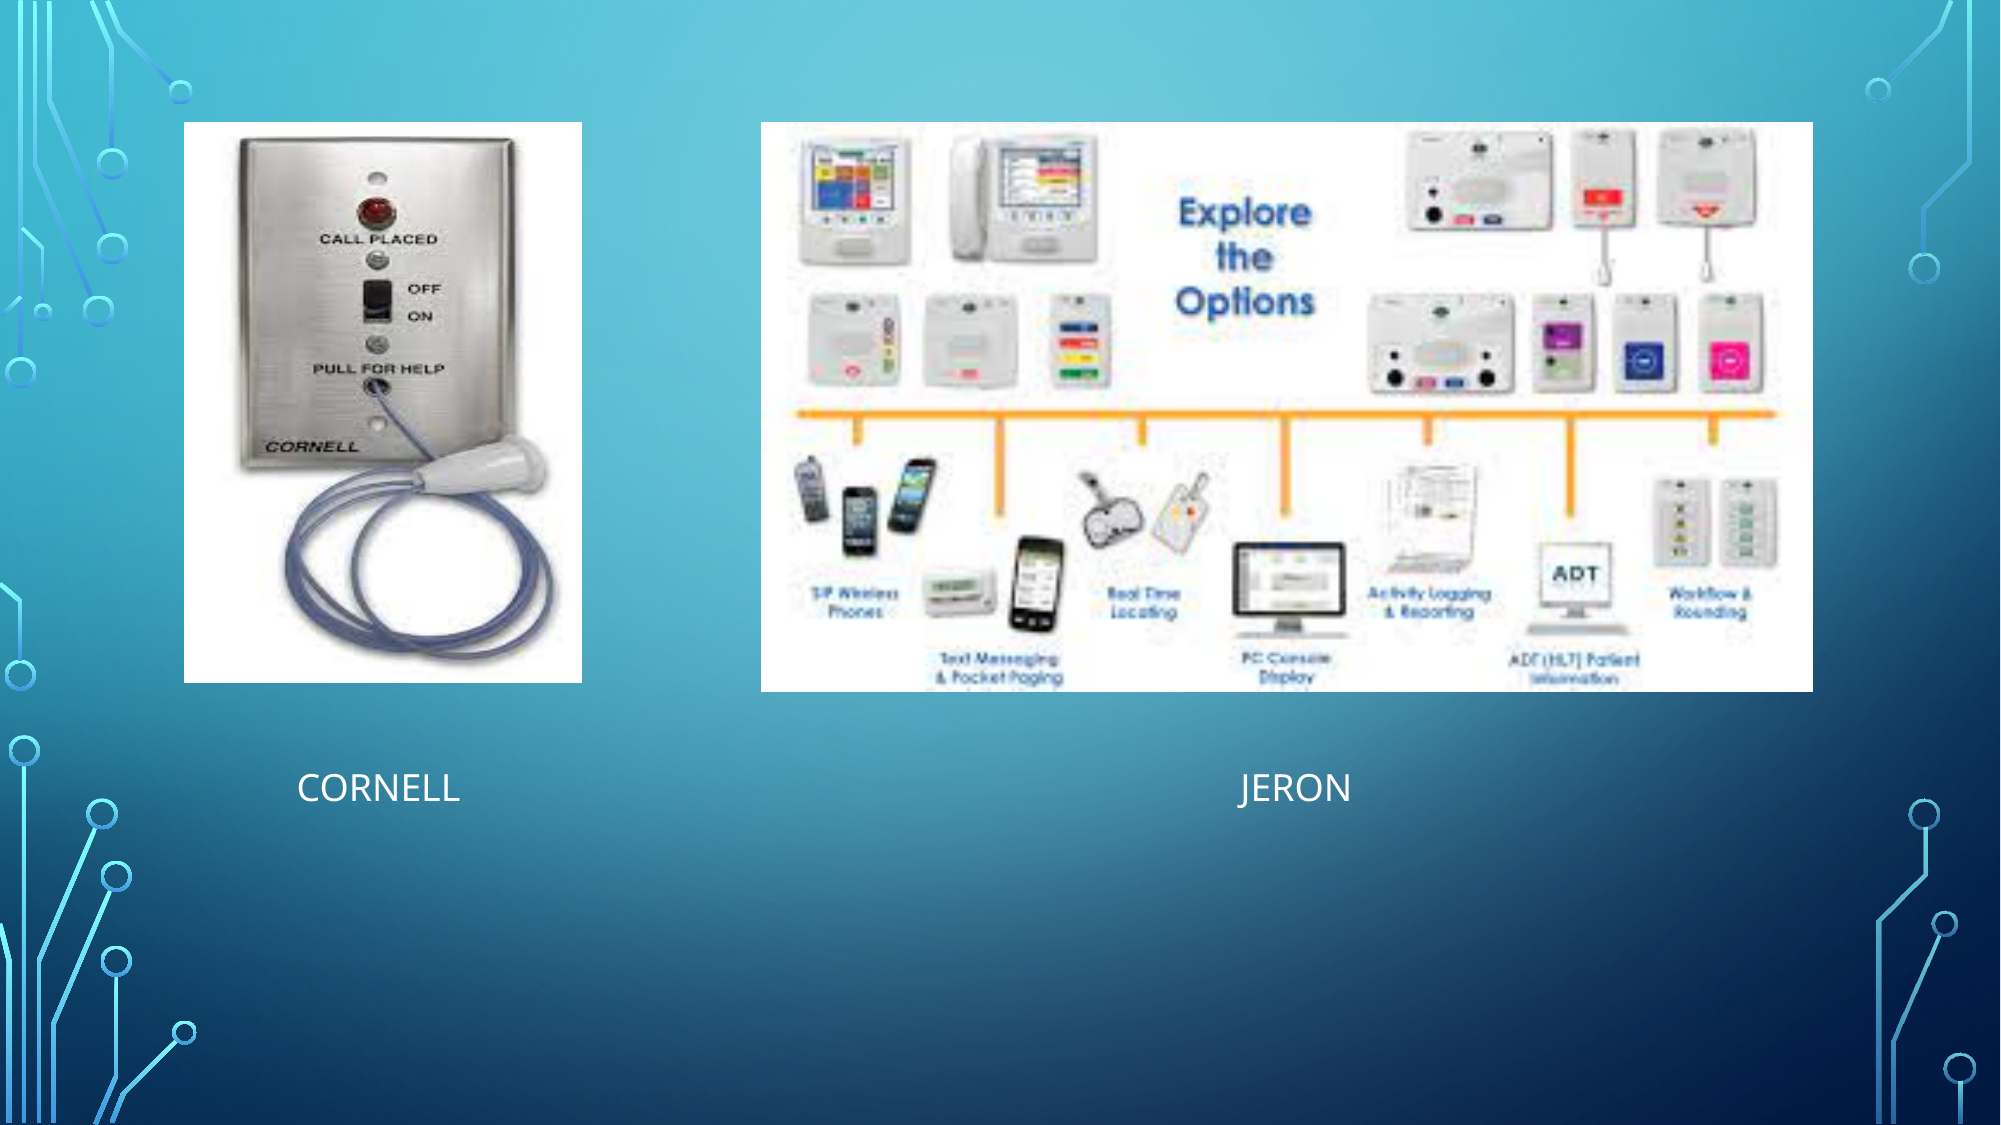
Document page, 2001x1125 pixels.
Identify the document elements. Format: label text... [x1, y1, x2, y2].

picture [761, 122, 1814, 692]
picture [184, 122, 582, 684]
text_box JERON [779, 756, 1813, 816]
text_box CORNELL [201, 756, 557, 816]
